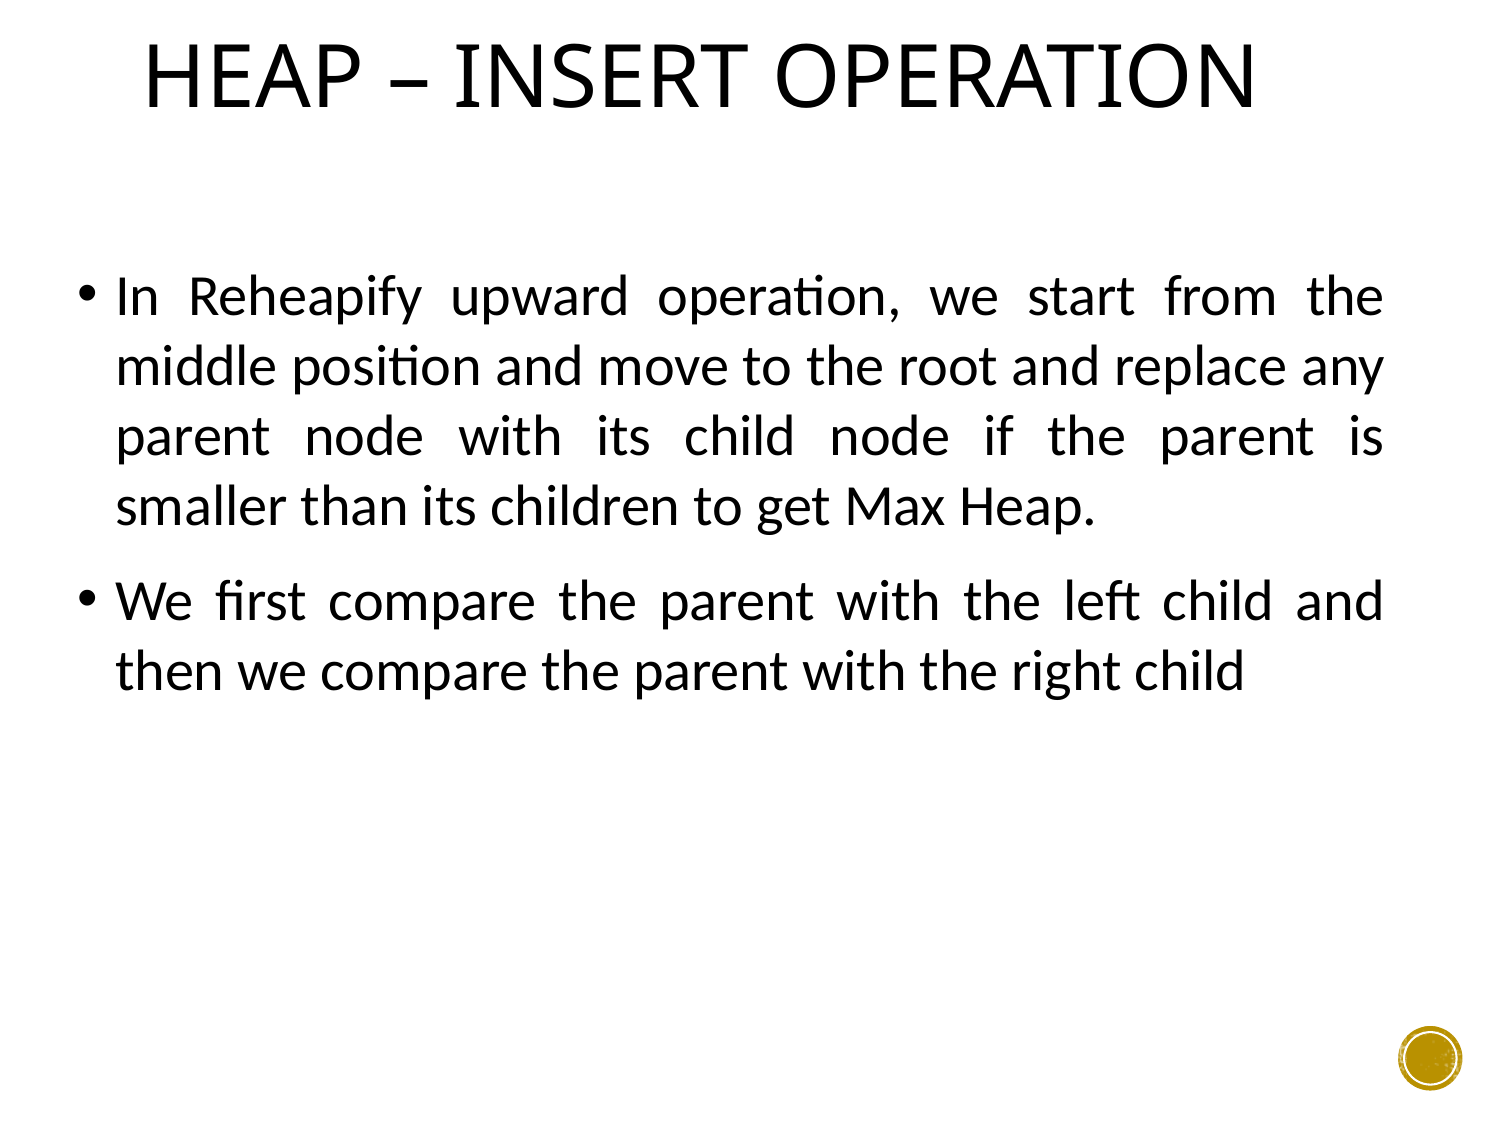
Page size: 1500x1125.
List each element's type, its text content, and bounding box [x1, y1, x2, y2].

title Heap – INSERT operation [21, 0, 1379, 167]
text_box In Reheapify upward operation, we start from the middle position and move to the root and replace any parent node with its child node if the parent is smaller than its children to get Max Heap. We first compare the parent with the left child and then we compare the parent with the right child [62, 249, 1400, 885]
